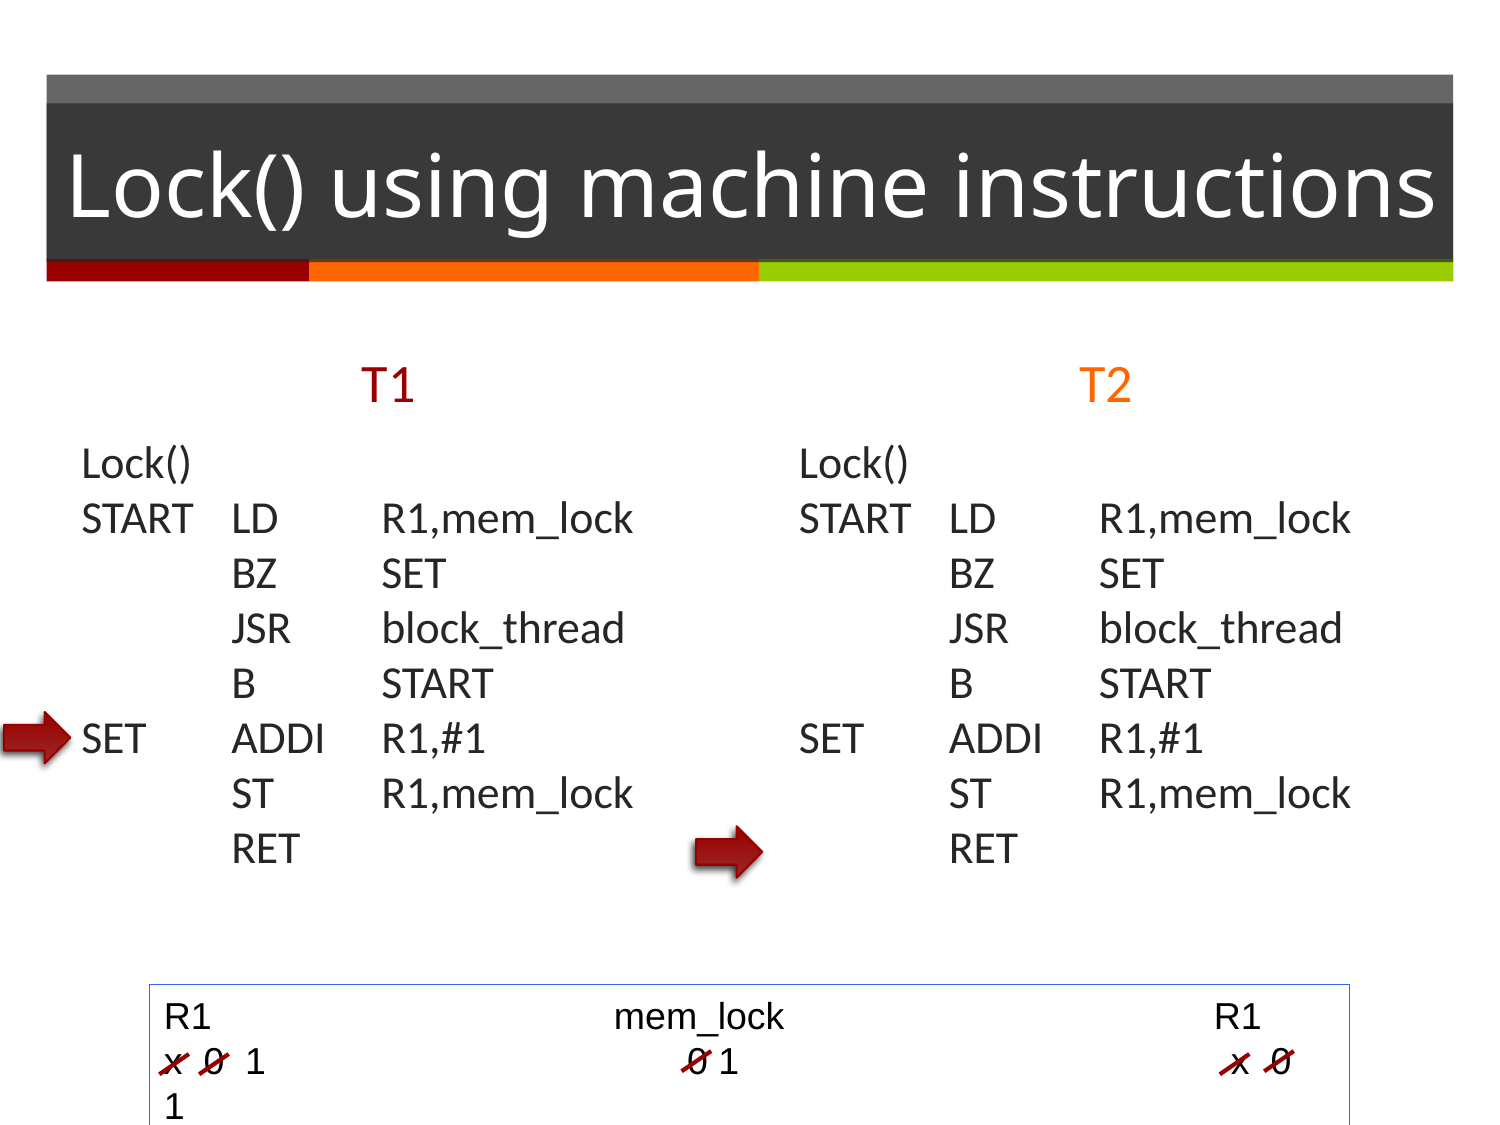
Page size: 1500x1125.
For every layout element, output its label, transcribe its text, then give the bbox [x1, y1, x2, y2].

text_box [1263, 1050, 1295, 1072]
title Lock() using machine instructions [46, 103, 1454, 263]
list T2 [784, 284, 1429, 422]
list Lock() START LD R1,mem_lock BZ SET JSR block_thread B START SET ADDI R1,#1 ST R1,mem_lock RET [66, 425, 712, 1005]
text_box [158, 1053, 190, 1075]
text_box [3, 711, 72, 765]
text_box [695, 825, 764, 879]
list T1 [66, 284, 712, 422]
list Lock() START LD R1,mem_lock BZ SET JSR block_thread B START SET ADDI R1,#1 ST R1,mem_lock RET [784, 425, 1429, 1005]
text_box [681, 1050, 712, 1072]
text_box R1 mem_lock R1 x 0 1 0 1 x 0 1 [149, 984, 1350, 1125]
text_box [1219, 1053, 1250, 1075]
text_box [198, 1053, 230, 1075]
